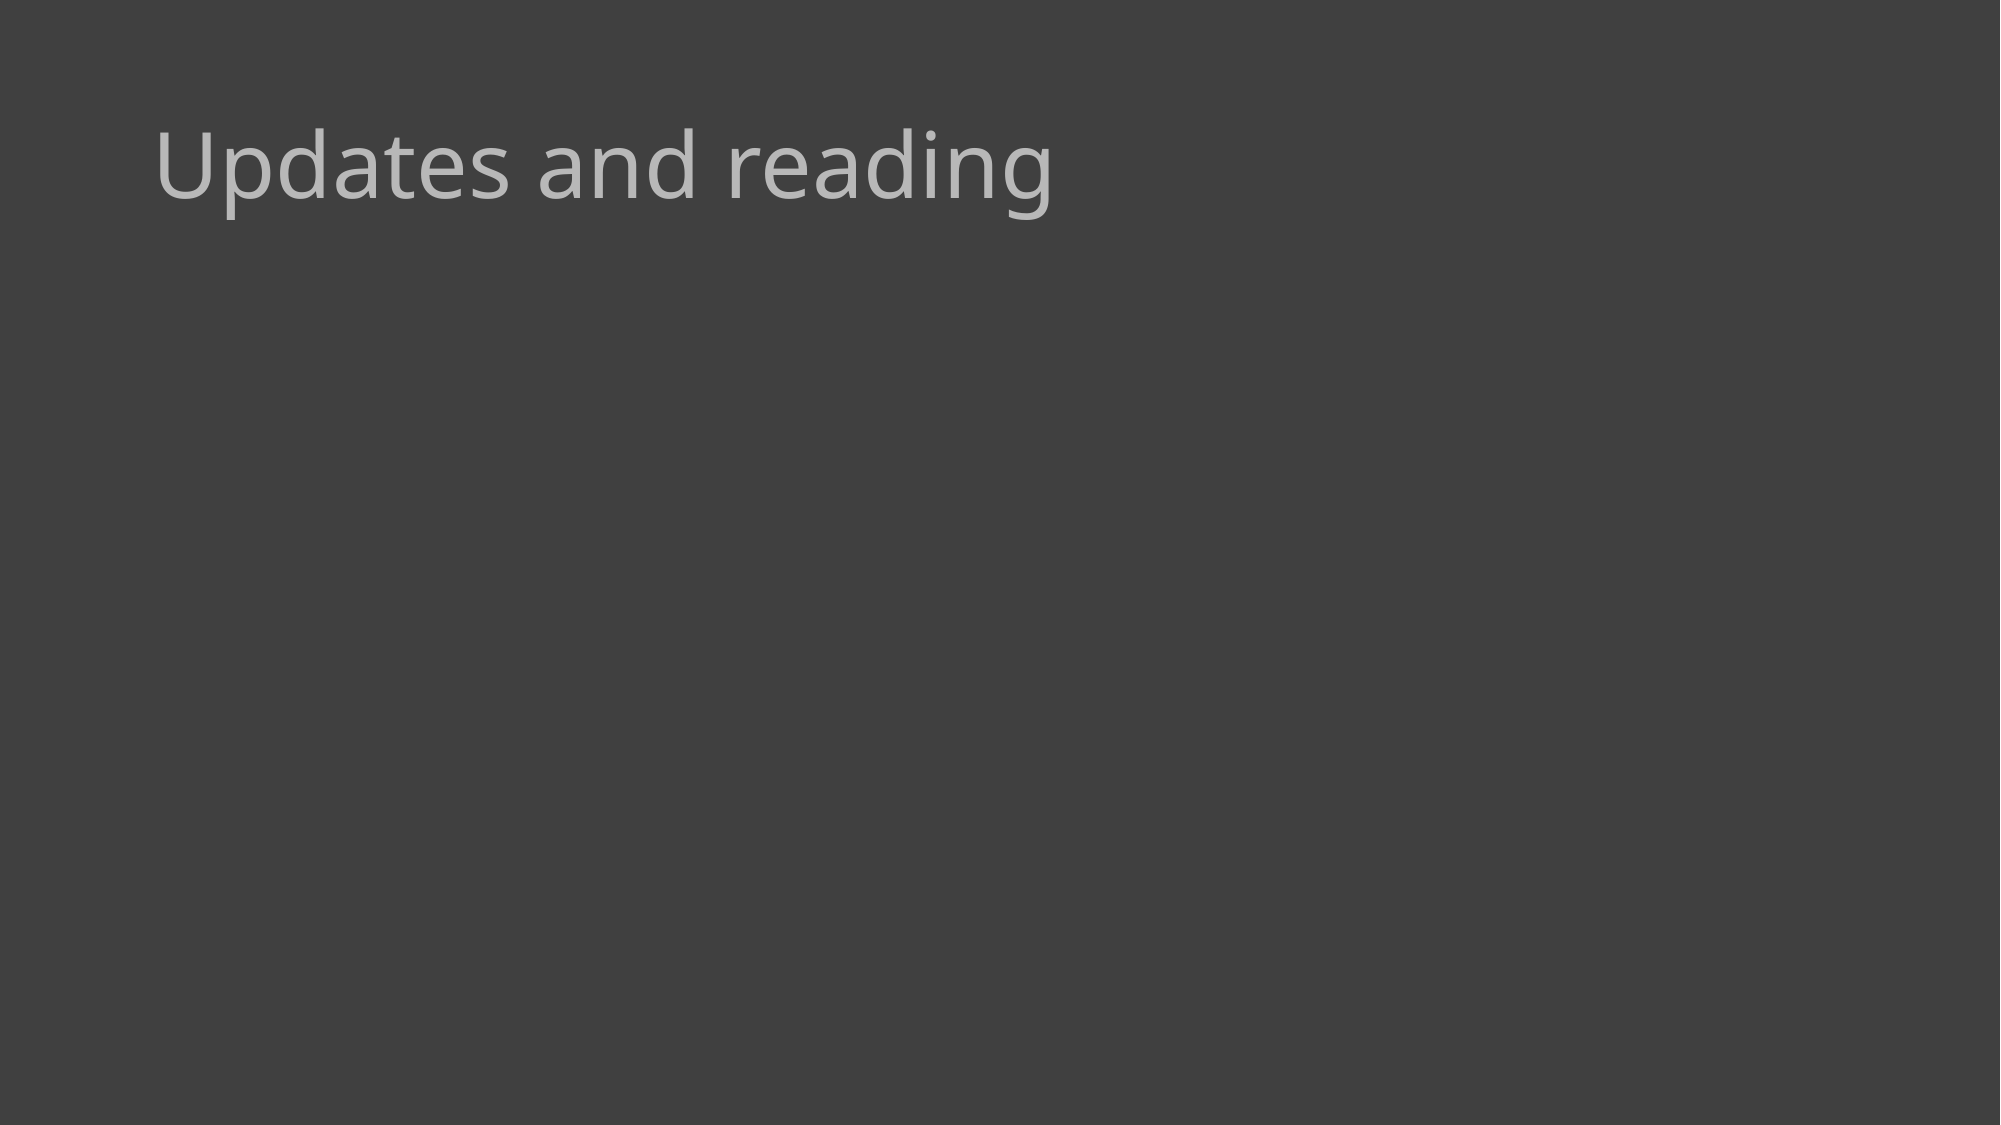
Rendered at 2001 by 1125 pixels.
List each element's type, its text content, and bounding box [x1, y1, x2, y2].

title Updates and reading [137, 59, 1863, 278]
